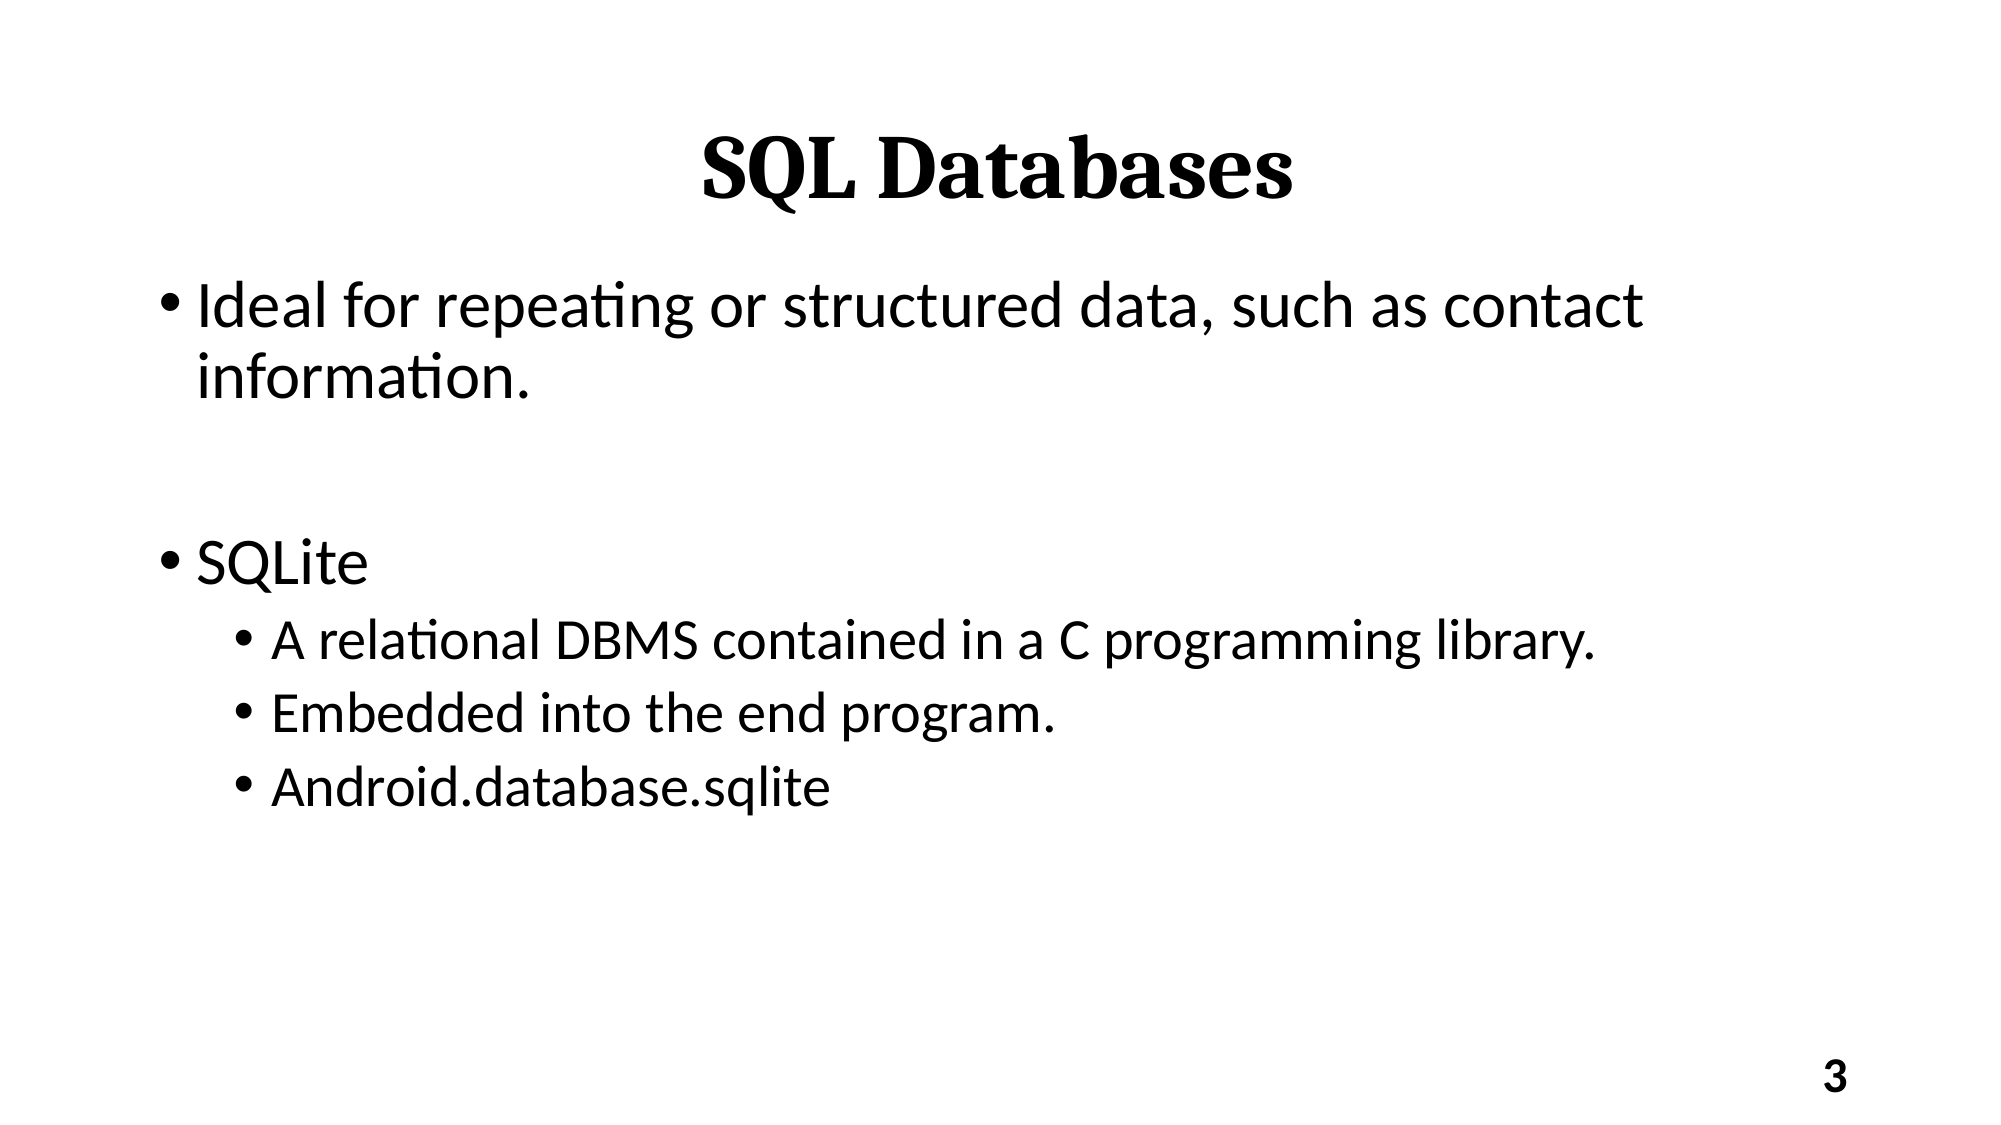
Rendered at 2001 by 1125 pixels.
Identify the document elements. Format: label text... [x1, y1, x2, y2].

slide_number 3 [1412, 1042, 1863, 1103]
title SQL Databases [137, 59, 1863, 278]
list Ideal for repeating or structured data, such as contact information. SQLite A relational DBMS contained in a C programming library. Embedded into the end program. Android.database.sqlite [143, 261, 1869, 991]
